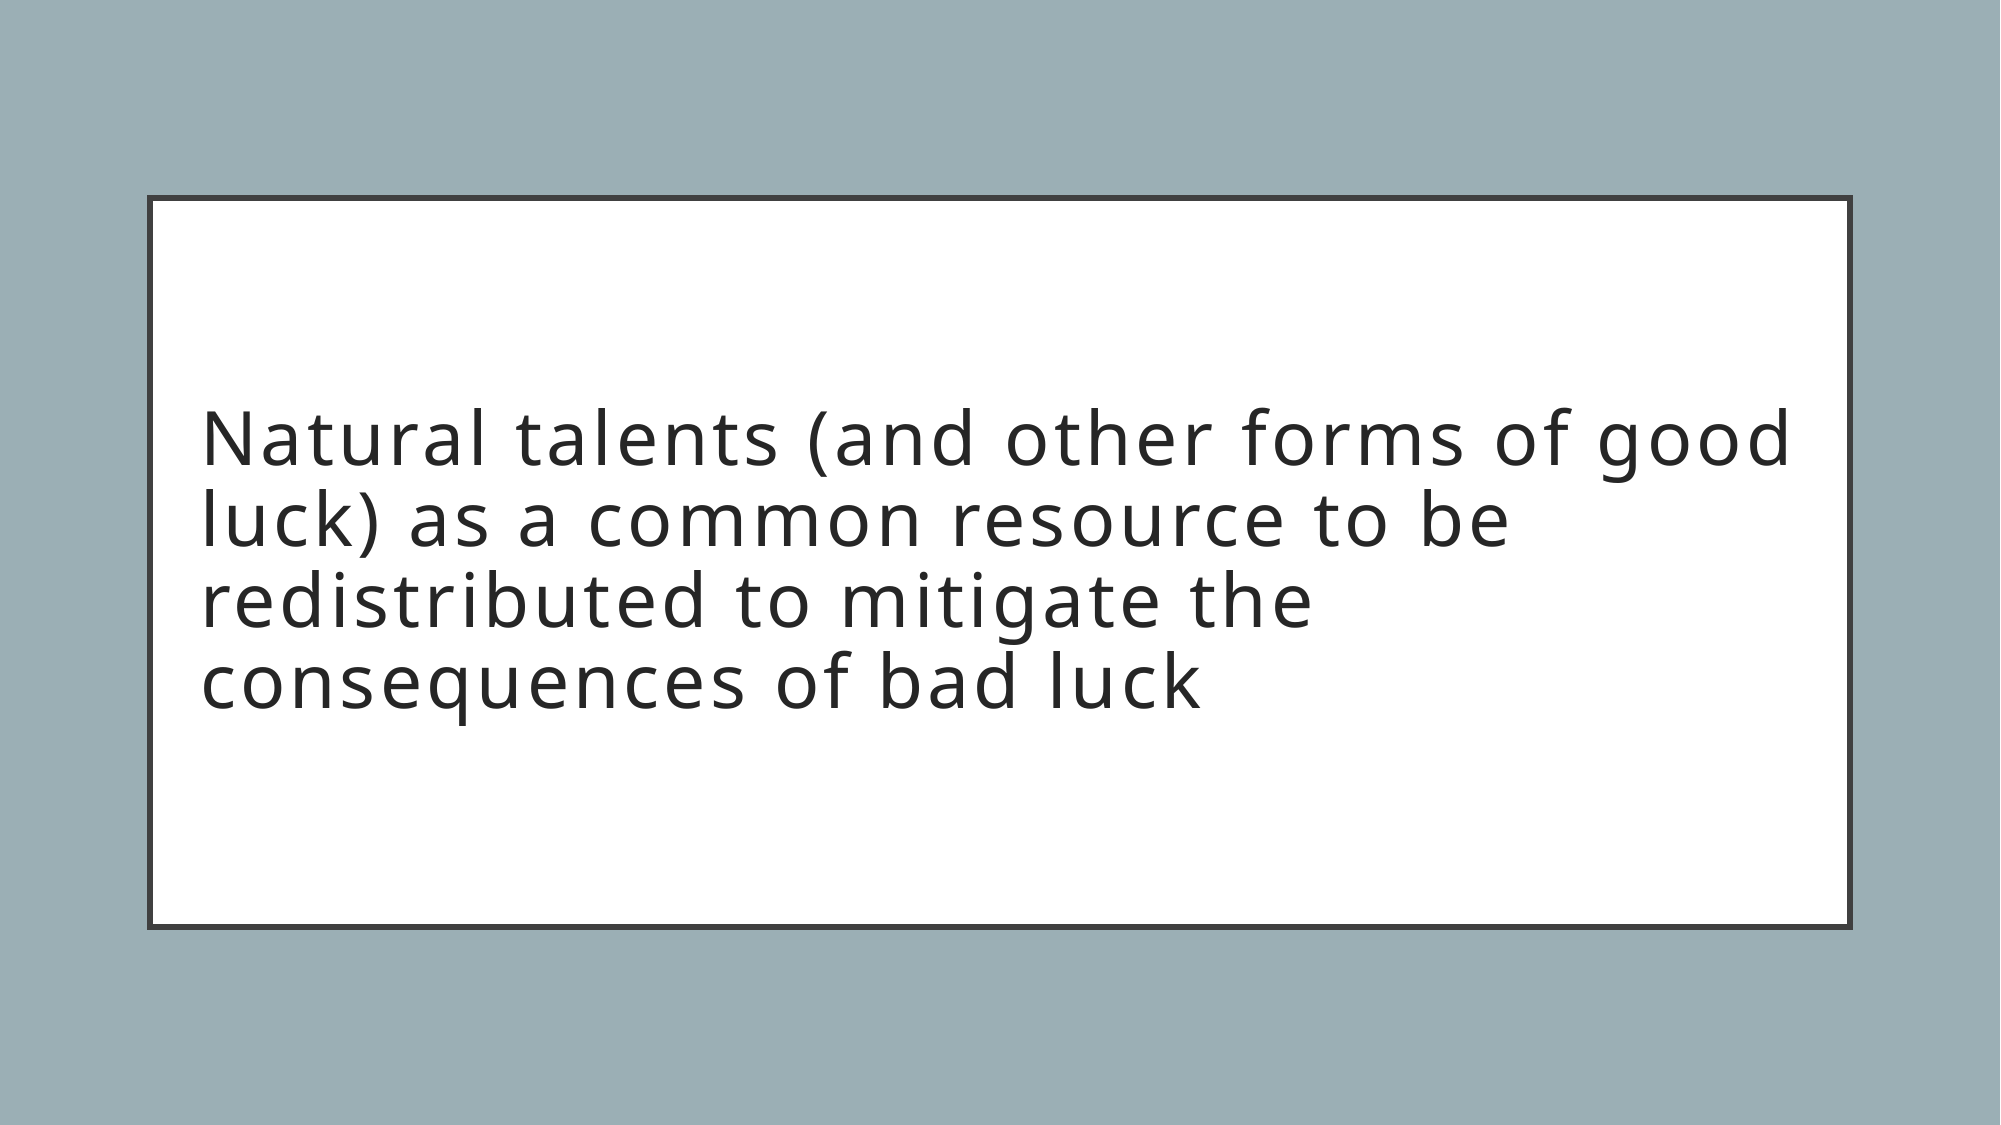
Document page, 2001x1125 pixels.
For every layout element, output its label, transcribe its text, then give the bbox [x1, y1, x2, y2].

title Natural talents (and other forms of good luck) as a common resource to be redistributed to mitigate the consequences of bad luck [147, 195, 1853, 930]
